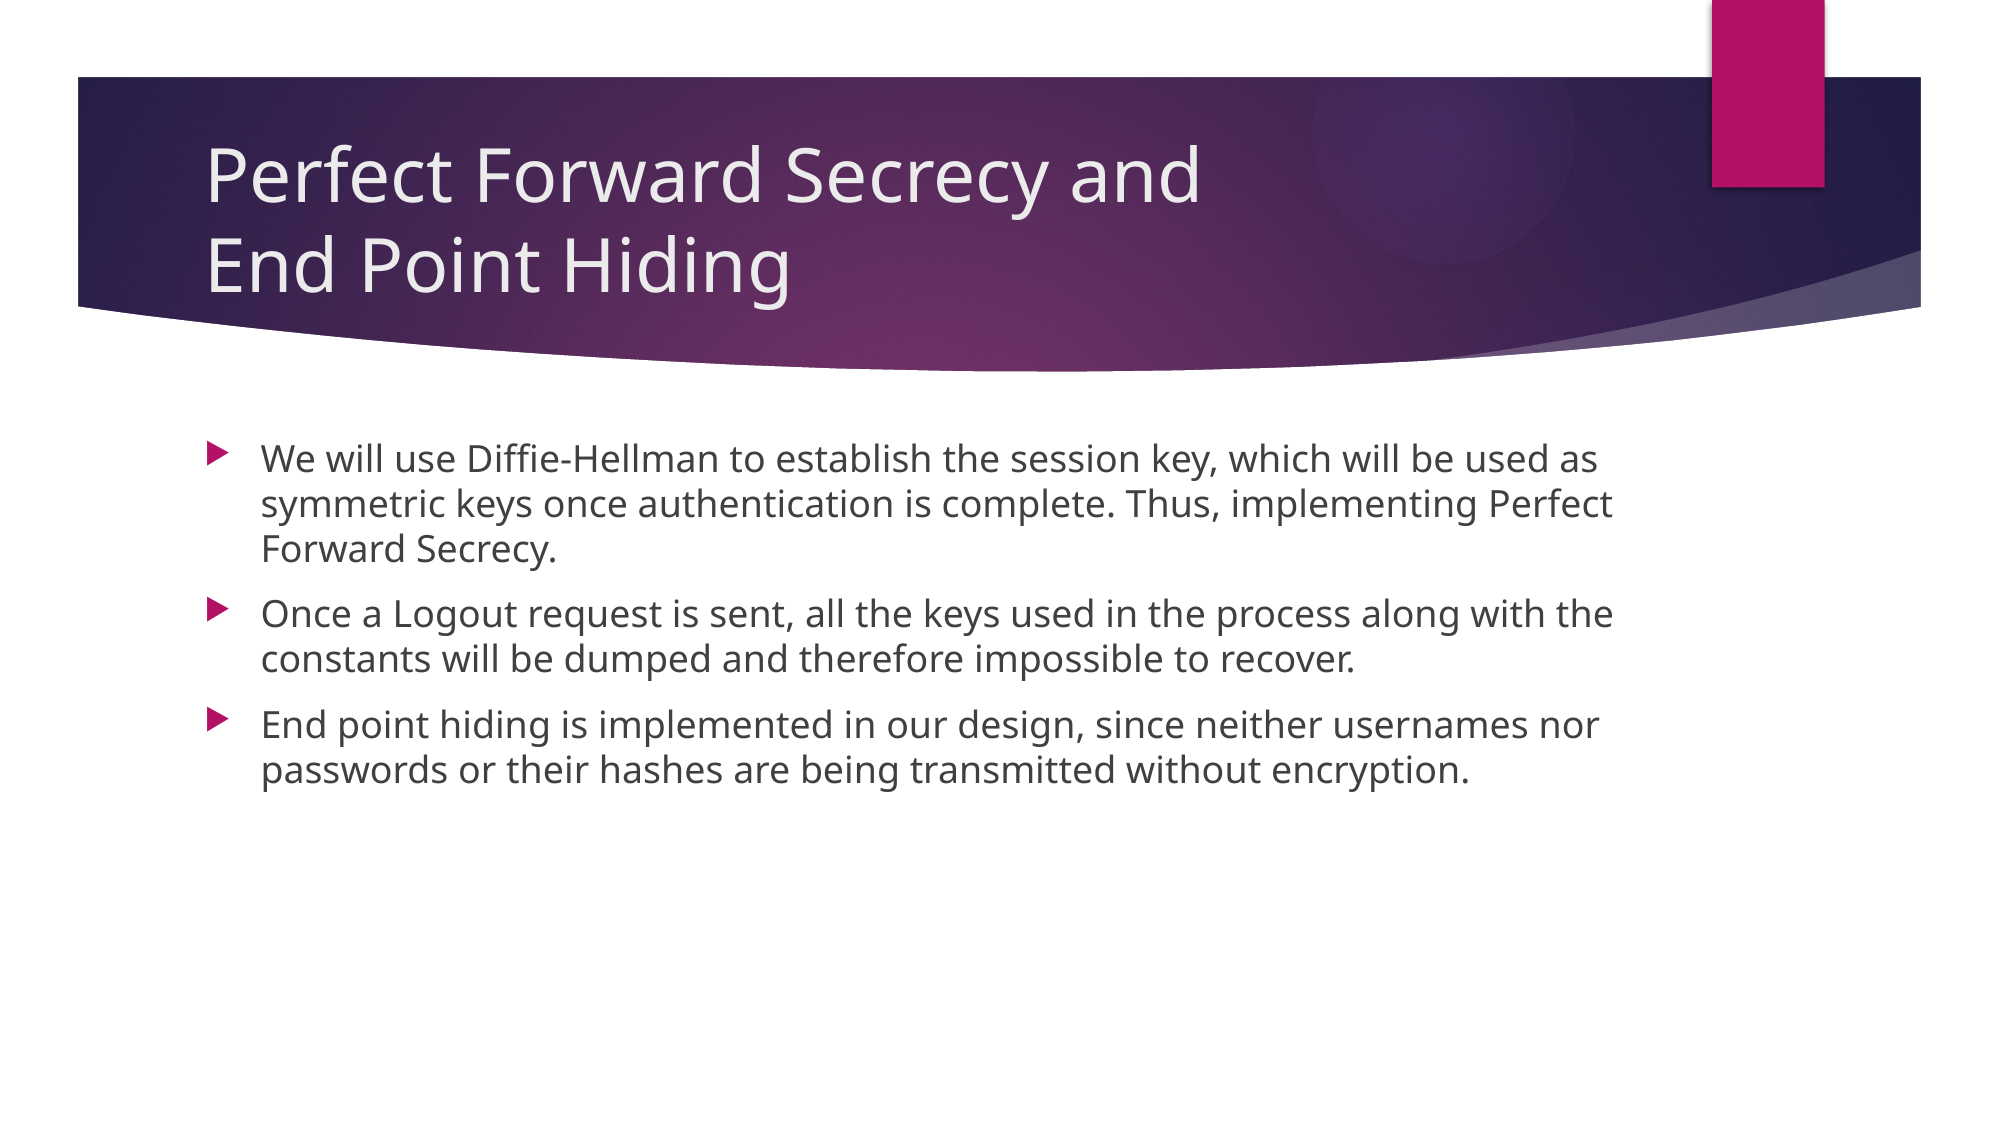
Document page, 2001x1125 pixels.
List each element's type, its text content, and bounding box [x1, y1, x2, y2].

title Perfect Forward Secrecy and End Point Hiding [189, 159, 1627, 276]
list We will use Diffie-Hellman to establish the session key, which will be used as symmetric keys once authentication is complete. Thus, implementing Perfect Forward Secrecy. Once a Logout request is sent, all the keys used in the process along with the constants will be dumped and therefore impossible to recover. End point hiding is implemented in our design, since neither usernames nor passwords or their hashes are being transmitted without encryption. [189, 427, 1638, 988]
